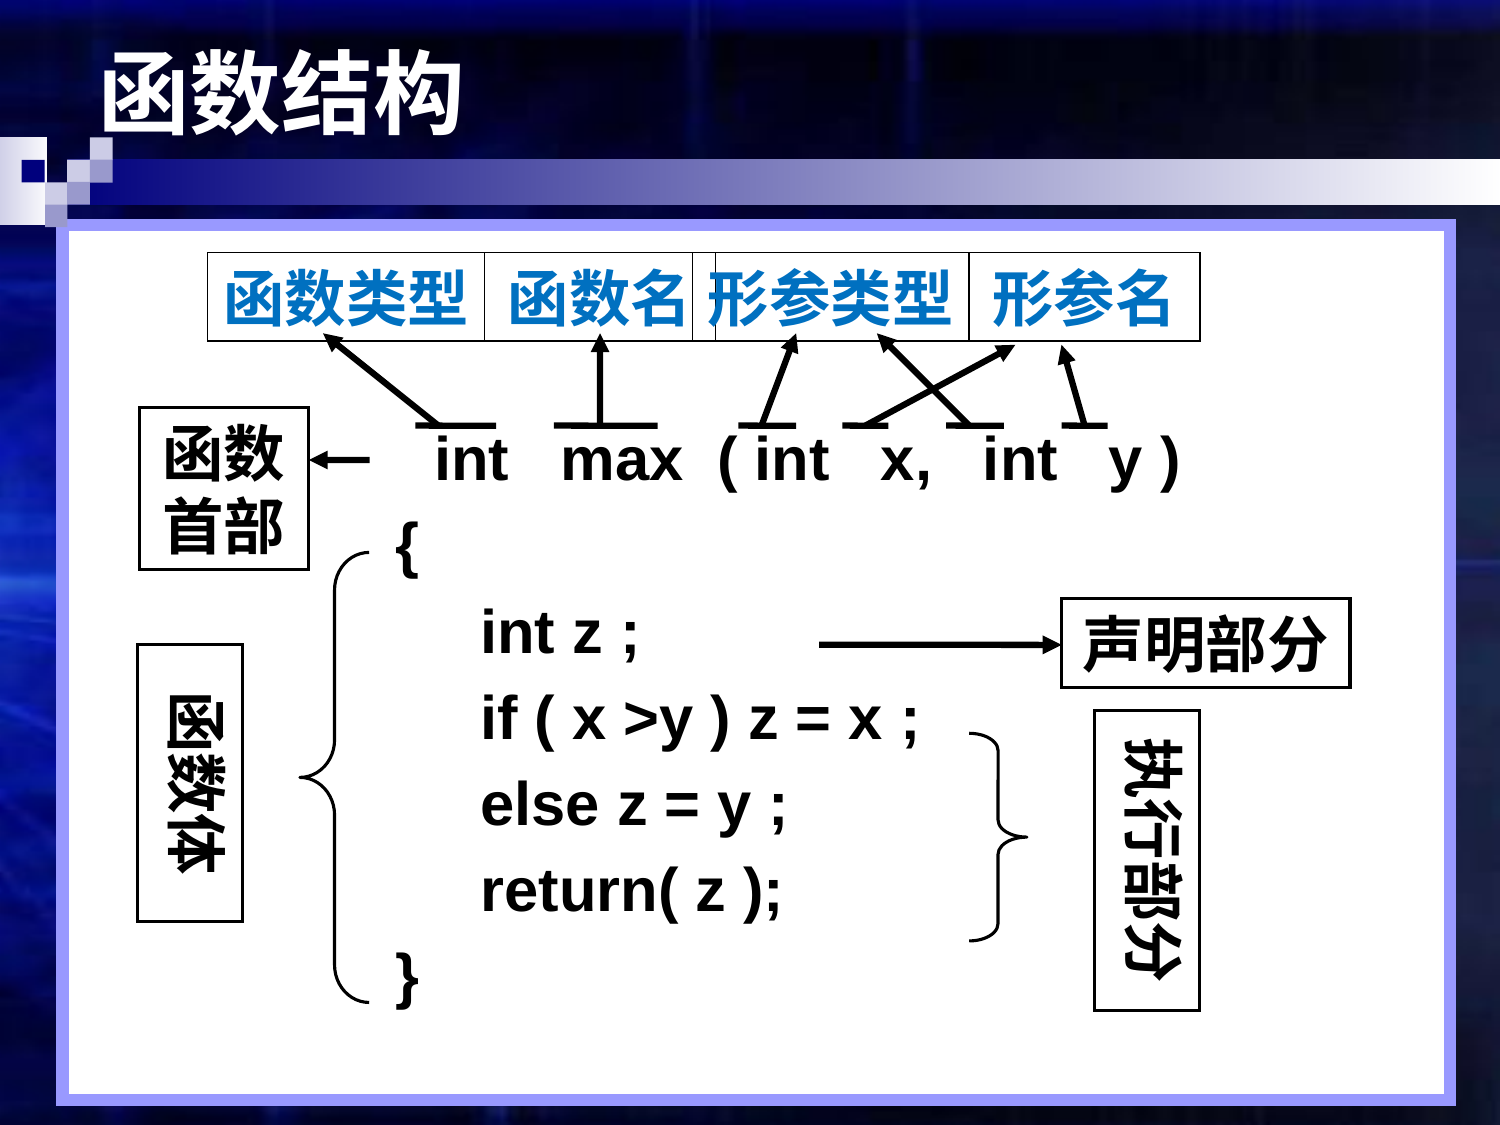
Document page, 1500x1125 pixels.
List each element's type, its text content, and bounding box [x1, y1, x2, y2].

picture [0, 205, 1500, 1125]
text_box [842, 252, 1201, 426]
picture [0, 0, 1500, 182]
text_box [498, 252, 689, 426]
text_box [818, 598, 1351, 689]
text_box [139, 406, 370, 552]
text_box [137, 552, 370, 1003]
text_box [968, 709, 1200, 1011]
title 函数结构 [84, 28, 1393, 144]
text_box int max ( int x, int y ) { int z ; if ( x >y ) z = x ; else z = y ; return( z ); } [380, 411, 1235, 1035]
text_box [207, 252, 497, 426]
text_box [692, 252, 839, 426]
